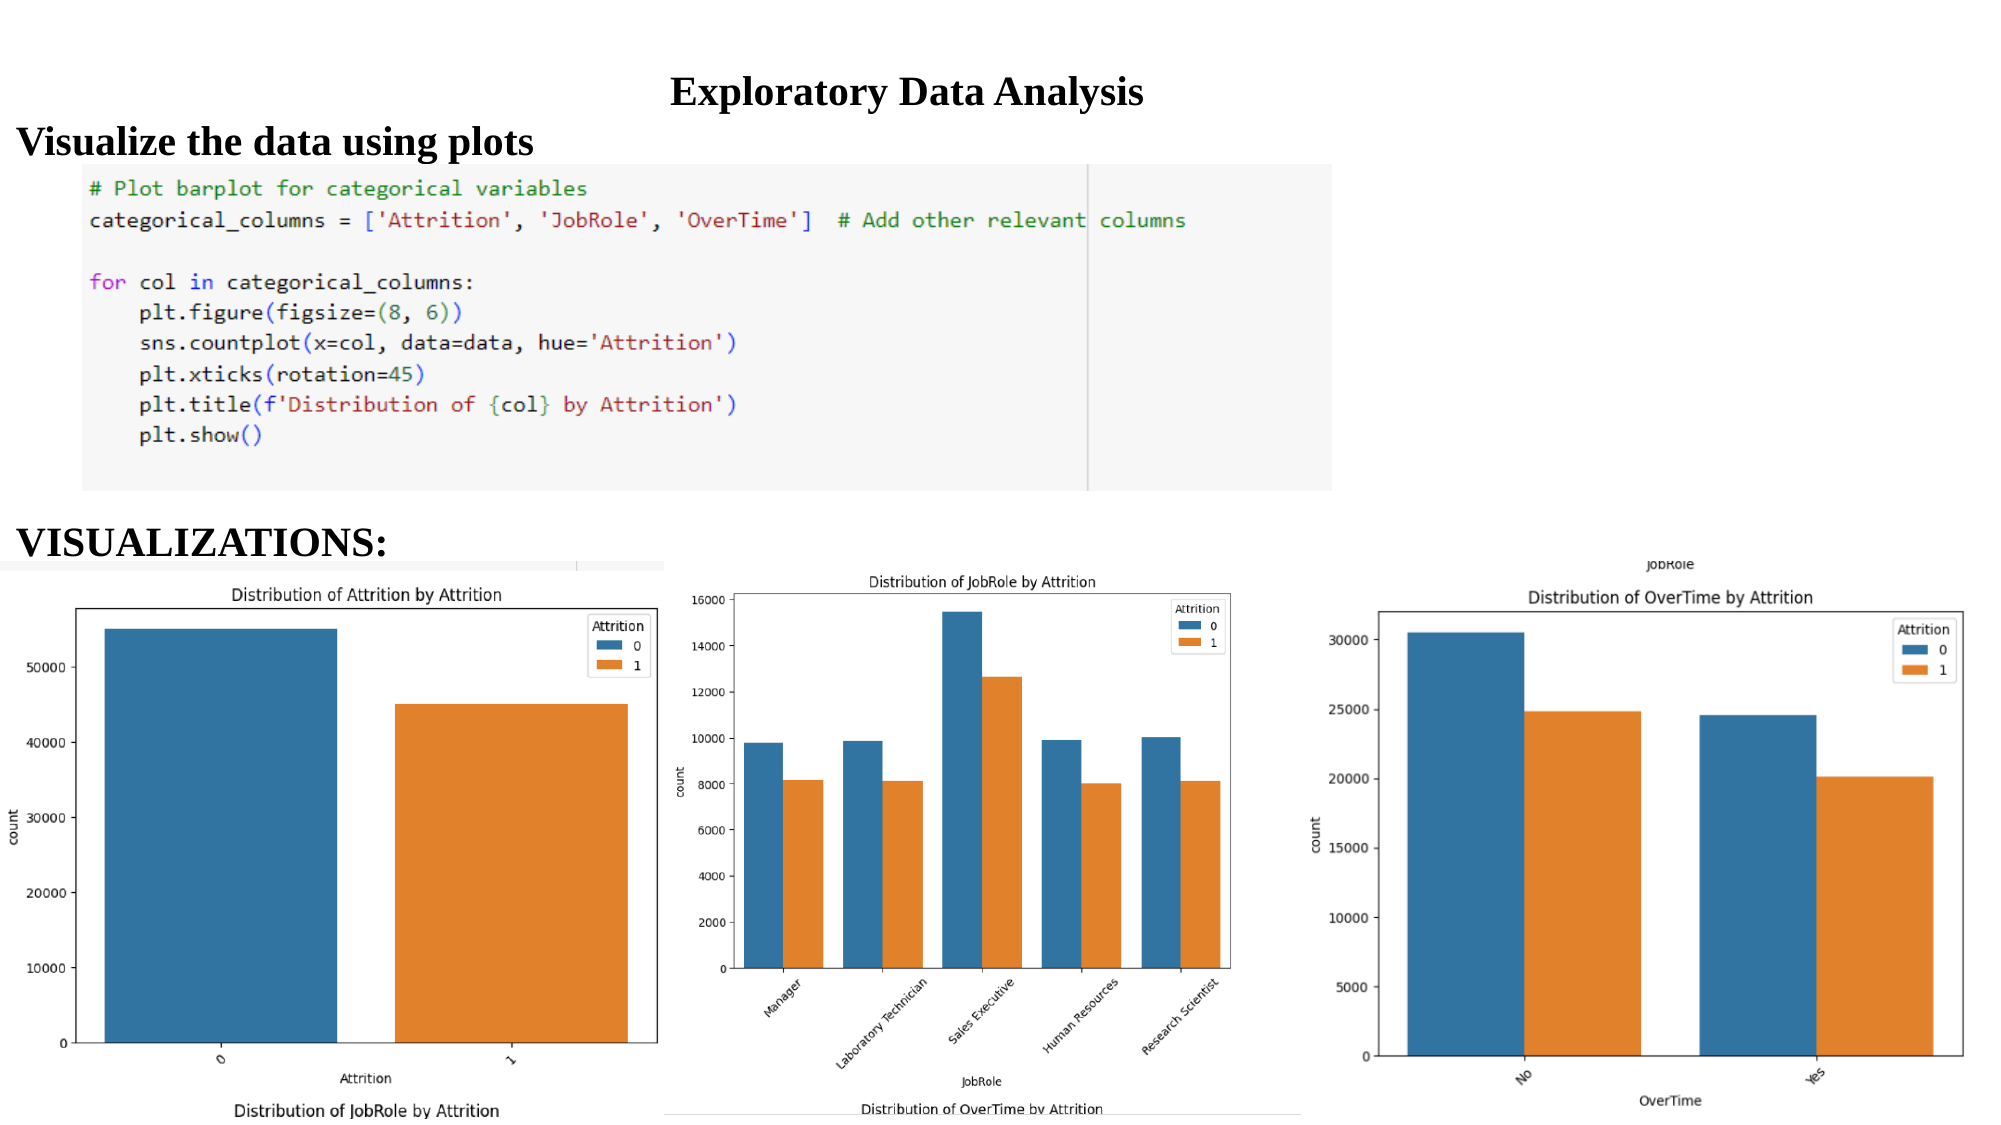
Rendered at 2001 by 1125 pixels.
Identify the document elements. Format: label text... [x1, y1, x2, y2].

picture [0, 560, 1970, 1119]
text_box Exploratory Data Analysis Visualize the data using plots VISUALIZATIONS: [0, 56, 1492, 561]
picture [81, 163, 1332, 492]
